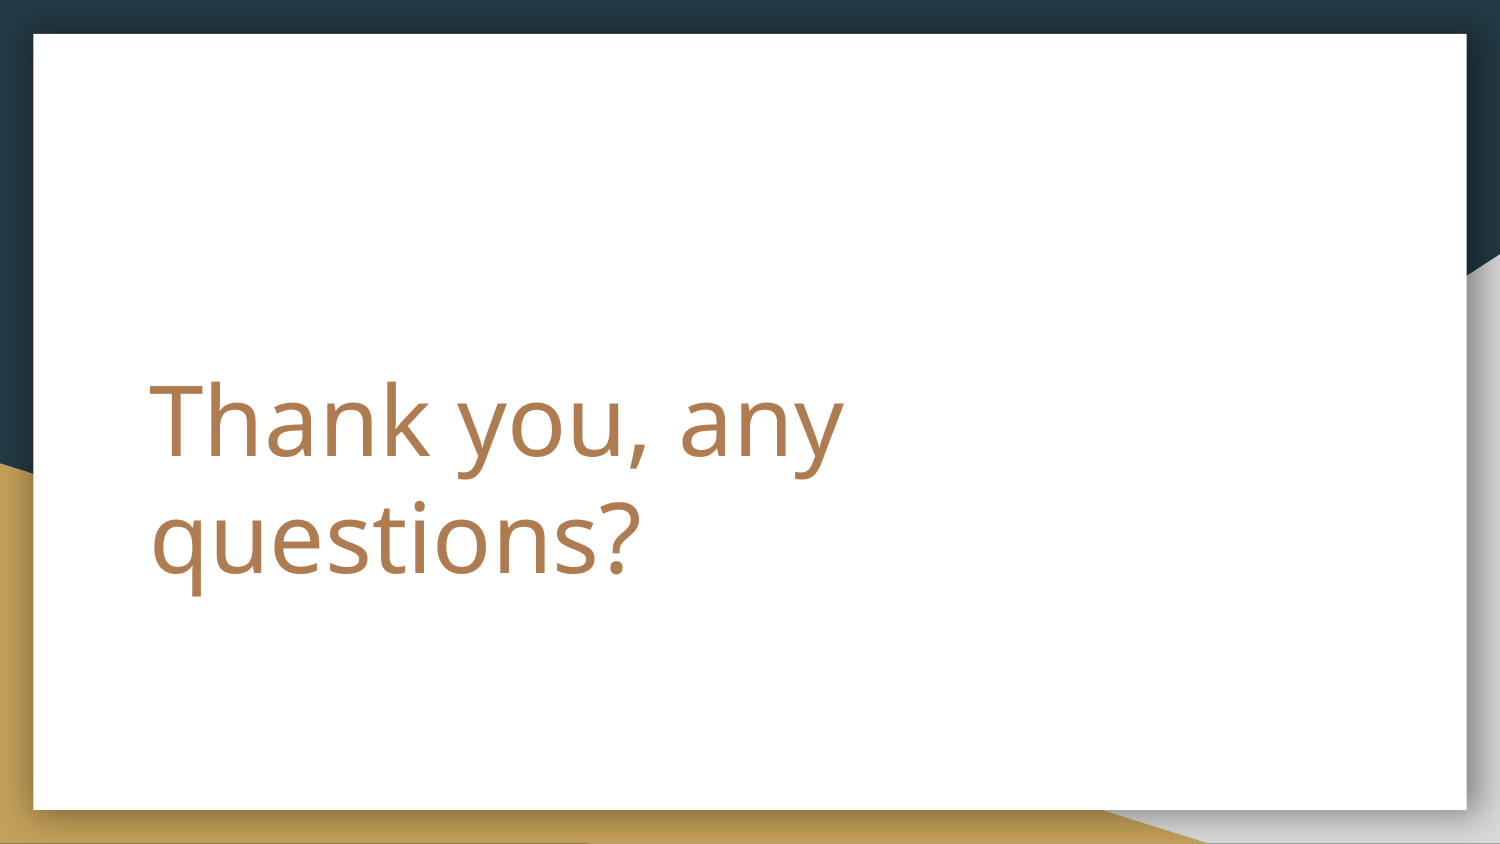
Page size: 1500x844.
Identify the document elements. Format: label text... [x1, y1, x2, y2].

title Thank you, any questions? [134, 343, 1366, 501]
